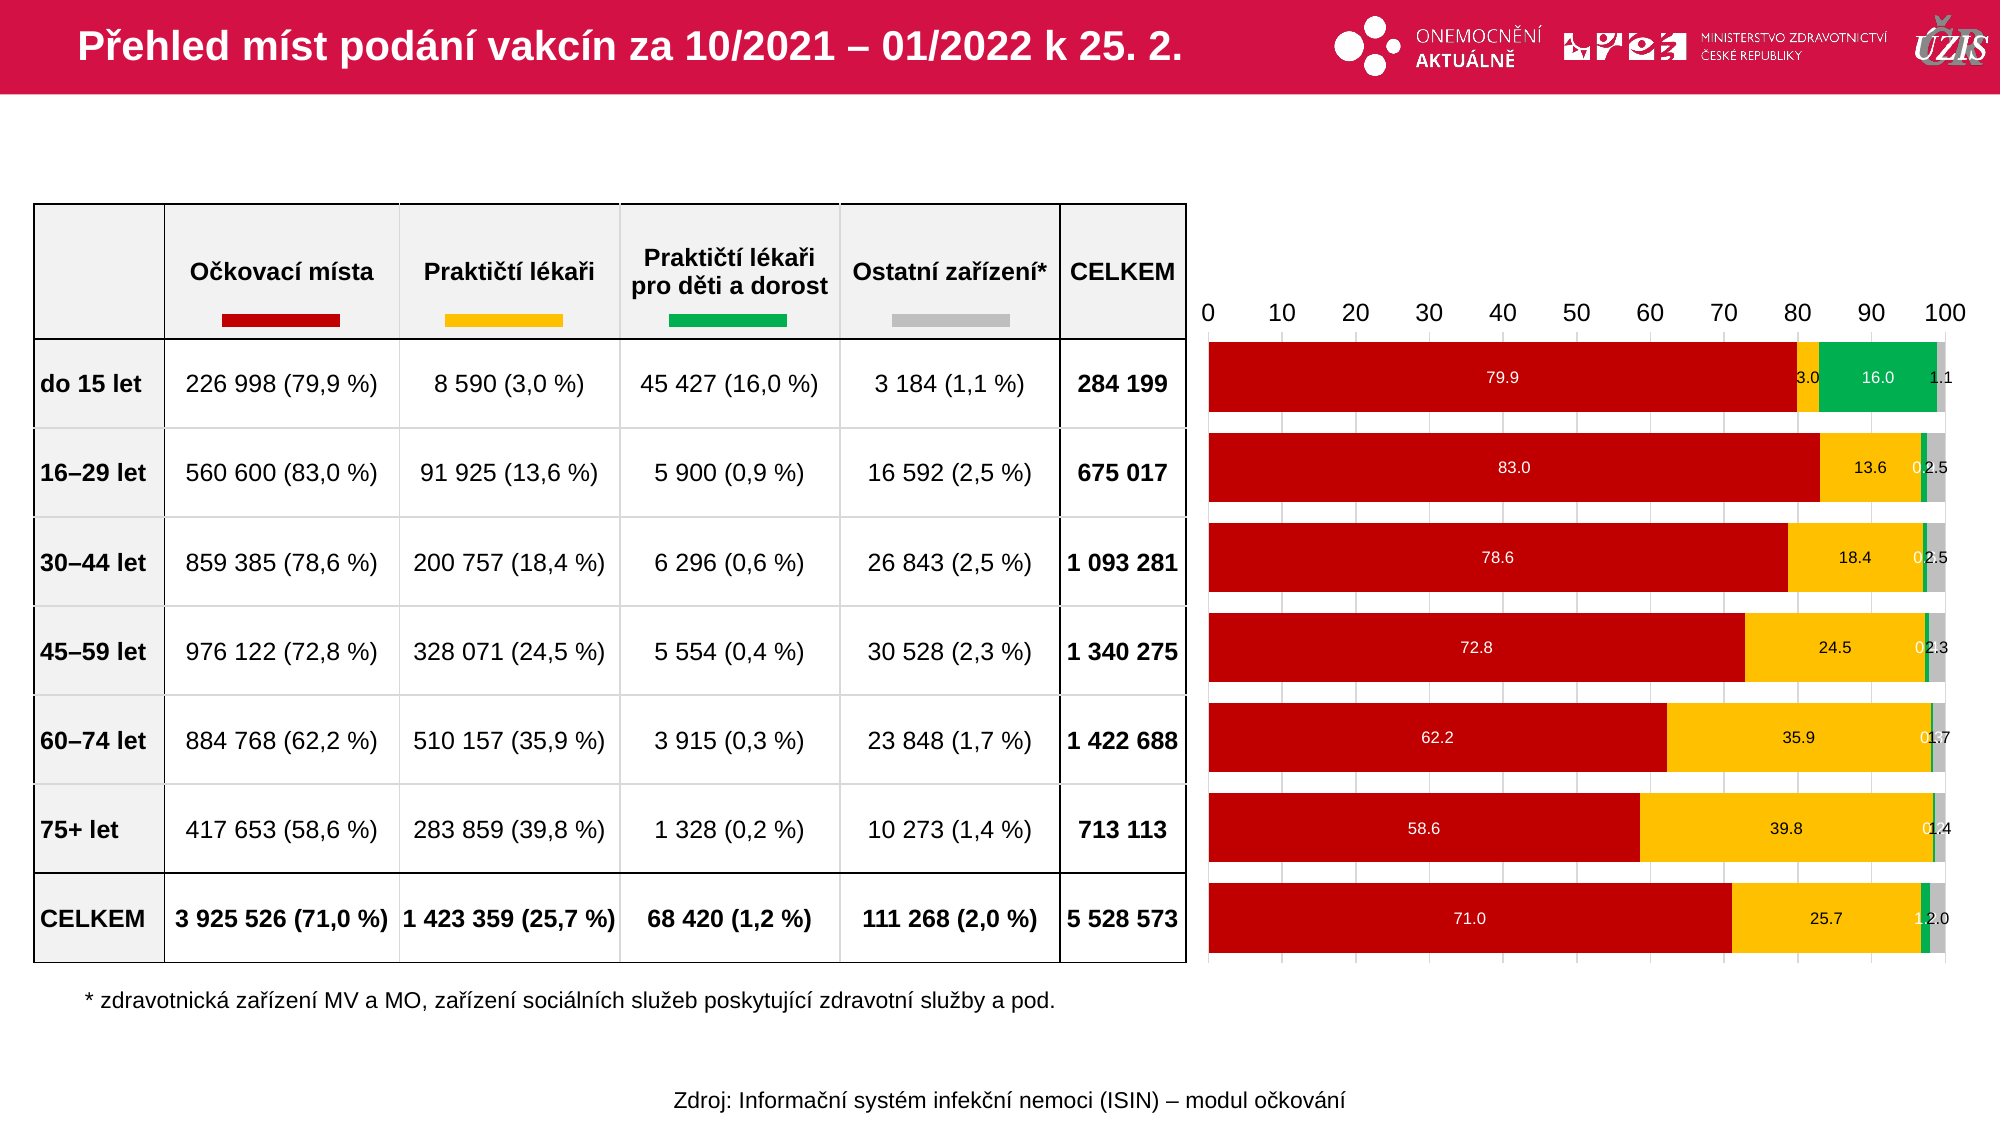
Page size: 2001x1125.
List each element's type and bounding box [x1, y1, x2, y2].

table_cell [400, 607, 619, 694]
table_cell [1061, 696, 1185, 783]
table_cell [35, 874, 164, 962]
table_cell [621, 785, 839, 872]
text_box [70, 977, 1107, 1020]
picture [1915, 15, 1989, 66]
picture [1334, 16, 1542, 76]
table_cell [35, 785, 164, 872]
table_cell [621, 518, 839, 605]
table_cell [165, 696, 399, 783]
table_cell [1061, 874, 1185, 962]
table_cell [400, 429, 619, 516]
table_cell [165, 340, 399, 427]
table_cell [841, 518, 1059, 605]
table_cell [1061, 785, 1185, 872]
table_cell [1061, 340, 1185, 427]
table_cell [35, 607, 164, 694]
table_cell [400, 340, 619, 427]
table_cell [1061, 518, 1185, 605]
table_header [621, 205, 839, 338]
table_cell [400, 874, 619, 962]
table_cell [841, 340, 1059, 427]
table_header [35, 205, 164, 338]
table_cell [35, 696, 164, 783]
table_cell [165, 785, 399, 872]
table_cell [621, 340, 839, 427]
table_cell [841, 429, 1059, 516]
table_header [400, 205, 619, 338]
table_header [1061, 205, 1185, 338]
table_cell [841, 785, 1059, 872]
text_box [658, 1078, 1362, 1121]
table_cell [165, 607, 399, 694]
table_cell [841, 607, 1059, 694]
table_cell [621, 607, 839, 694]
table_cell [400, 696, 619, 783]
table_cell [400, 518, 619, 605]
table_cell [621, 429, 839, 516]
title [62, 0, 1252, 95]
chart [1188, 217, 1980, 1030]
table_cell [841, 874, 1059, 962]
picture [1563, 31, 1888, 60]
table_cell [841, 696, 1059, 783]
table_cell [165, 874, 399, 962]
table_cell [621, 874, 839, 962]
table_cell [1061, 607, 1185, 694]
table_cell [35, 518, 164, 605]
table_cell [165, 429, 399, 516]
table_cell [400, 785, 619, 872]
table_cell [621, 696, 839, 783]
table_header [165, 205, 399, 338]
table_header [841, 205, 1059, 338]
table_cell [35, 340, 164, 427]
table_cell [1061, 429, 1185, 516]
table_cell [165, 518, 399, 605]
table_cell [35, 429, 164, 516]
